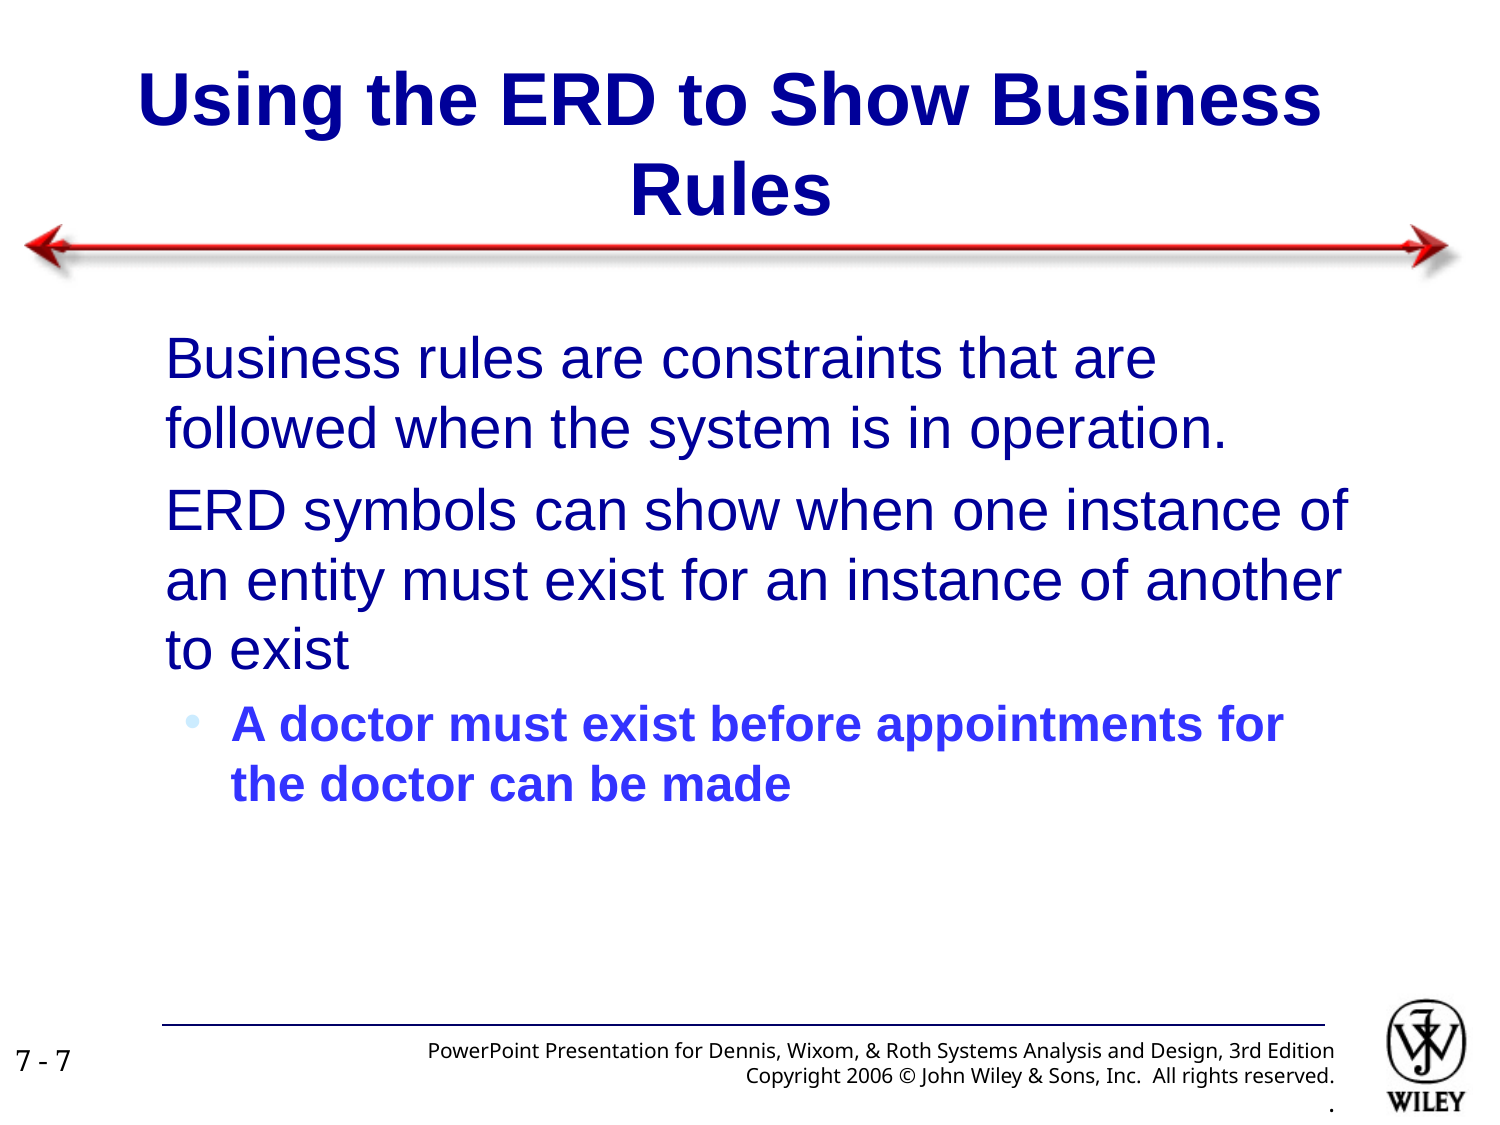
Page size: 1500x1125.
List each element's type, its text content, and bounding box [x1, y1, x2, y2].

text_box 7 - ‹#› [0, 1049, 125, 1125]
text_box PowerPoint Presentation for Dennis, Wixom, & Roth Systems Analysis and Design, 3rd Edition Copyright 2006 © John Wiley & Sons, Inc. All rights reserved. . [312, 1037, 1350, 1125]
title Using the ERD to Show Business Rules [93, 50, 1369, 238]
list Business rules are constraints that are followed when the system is in operation. ERD symbols can show when one instance of an entity must exist for an instance of another to exist A doctor must exist before appointments for the doctor can be made [93, 312, 1369, 900]
picture [1381, 991, 1473, 1117]
picture [24, 224, 1471, 291]
